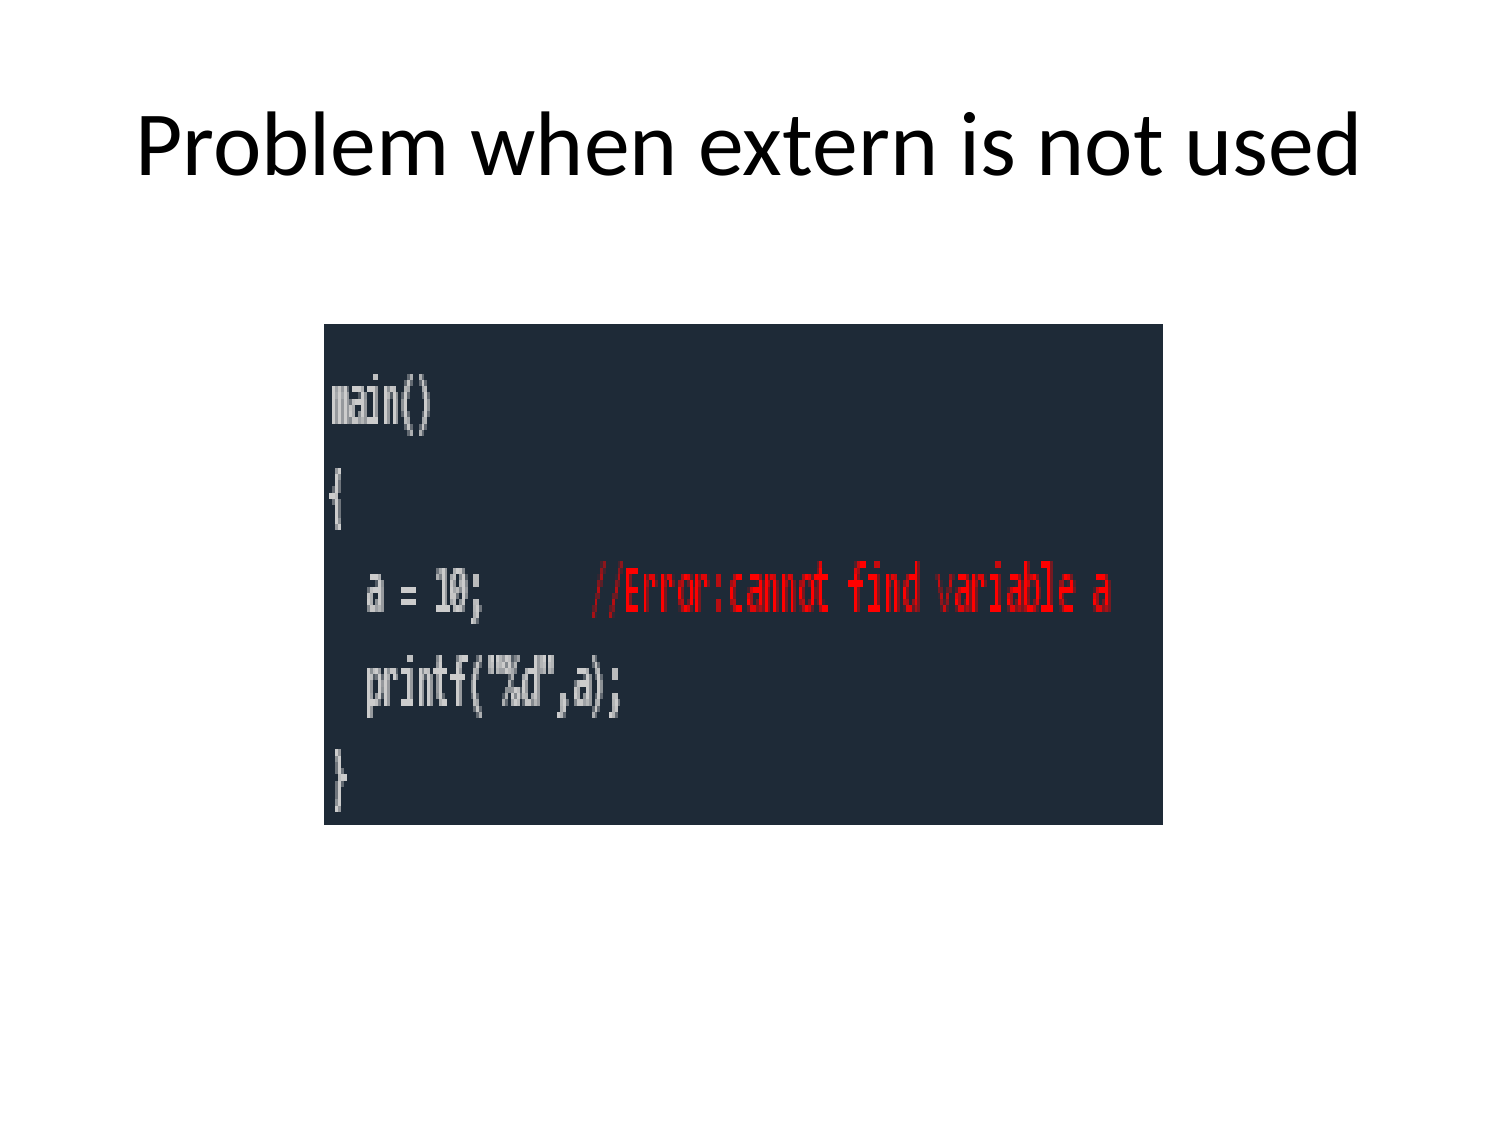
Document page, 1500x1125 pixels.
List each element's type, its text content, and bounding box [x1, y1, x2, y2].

title Problem when extern is not used [75, 45, 1425, 233]
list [324, 324, 1163, 826]
